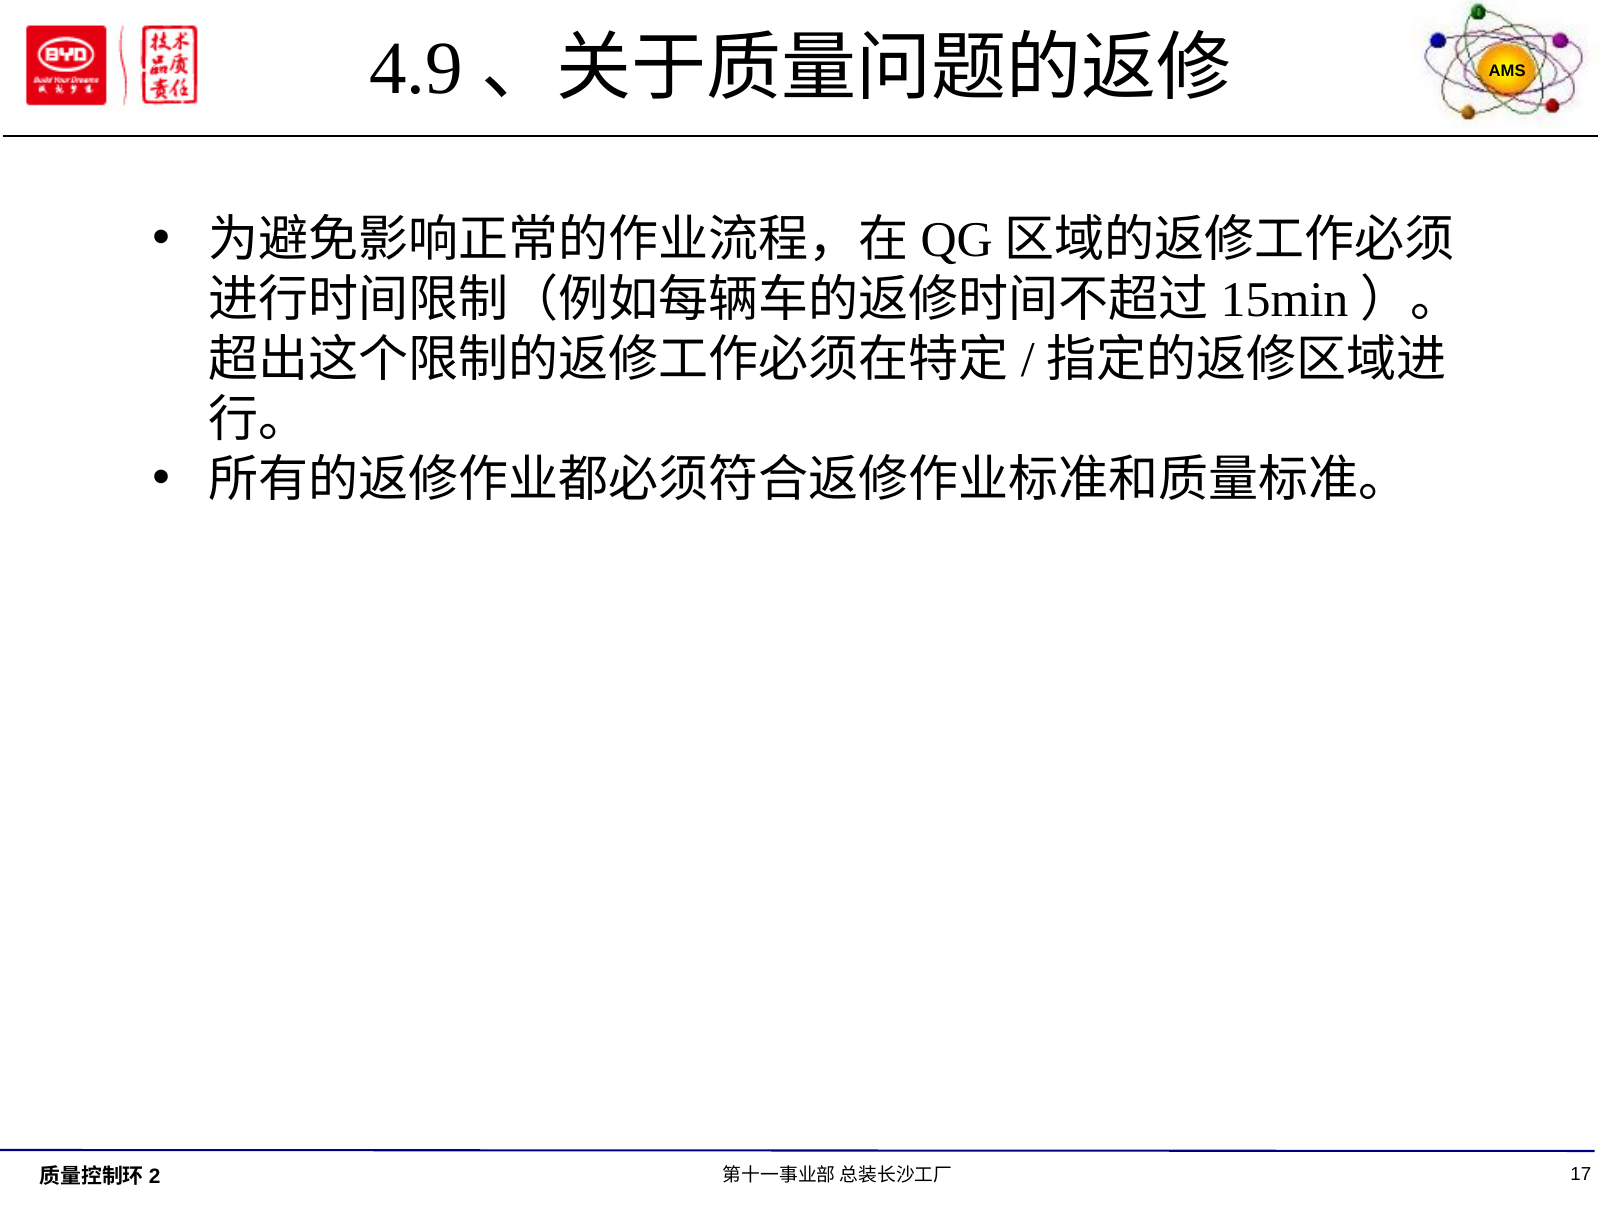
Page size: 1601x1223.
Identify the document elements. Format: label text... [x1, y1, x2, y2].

picture [1412, 0, 1600, 129]
title 4.9、关于质量问题的返修 [110, 11, 1491, 137]
text_box 为避免影响正常的作业流程，在QG区域的返修工作必须进行时间限制（例如每辆车的返修时间不超过15min）。超出这个限制的返修工作必须在特定/指定的返修区域进行。 所有的返修作业都必须符合返修作业标准和质量标准。 [137, 198, 1491, 514]
picture [25, 10, 199, 118]
